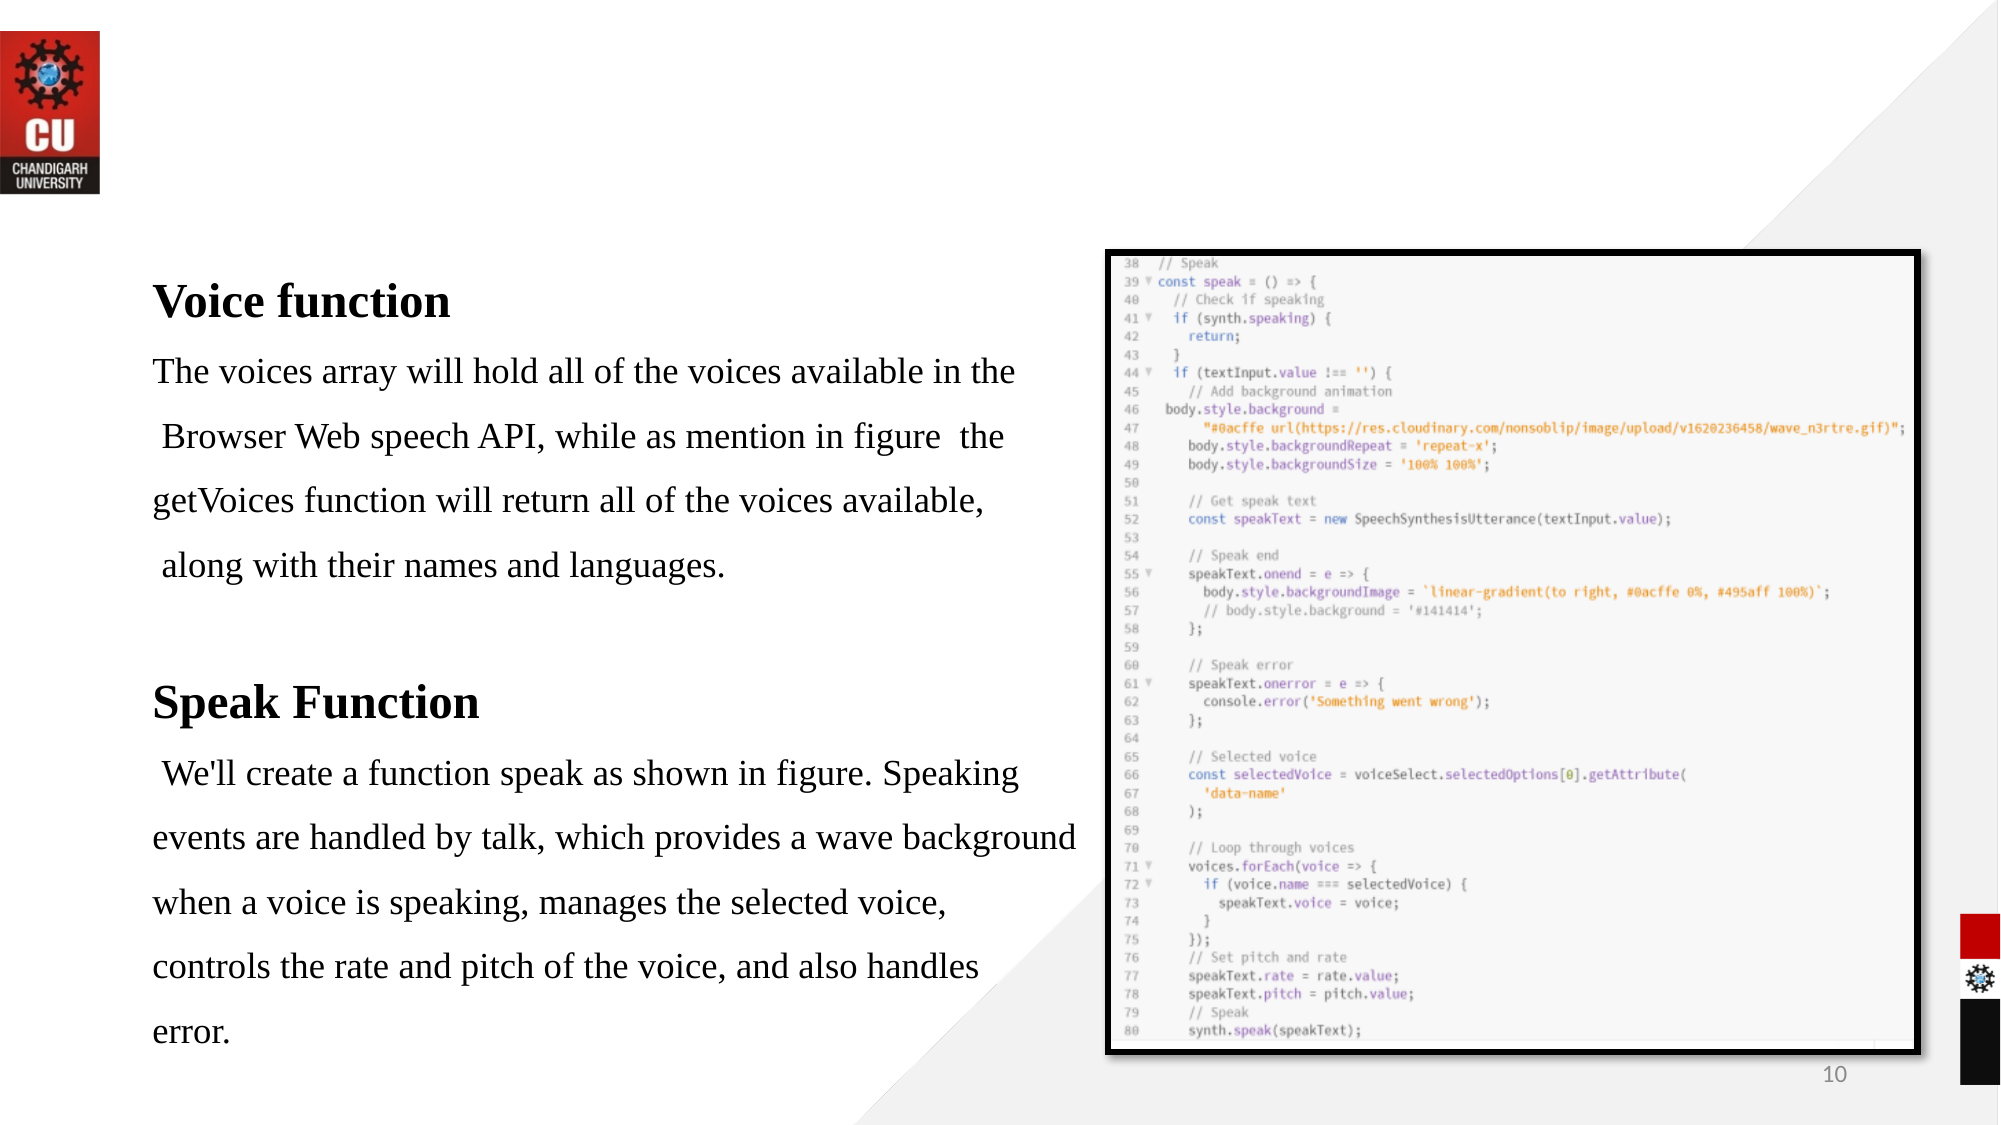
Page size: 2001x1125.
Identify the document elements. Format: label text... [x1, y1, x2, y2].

picture [0, 0, 2001, 1125]
list Voice function The voices array will hold all of the voices available in the Browser Web speech API, while as mention in figure the getVoices function will return all of the voices available, along with their names and languages. Speak Function We'll create a function speak as shown in figure. Speaking events are handled by talk, which provides a wave background when a voice is speaking, manages the selected voice, controls the rate and pitch of the voice, and also handles error. [137, 260, 1104, 1059]
slide_number 10 [1412, 1065, 1863, 1103]
